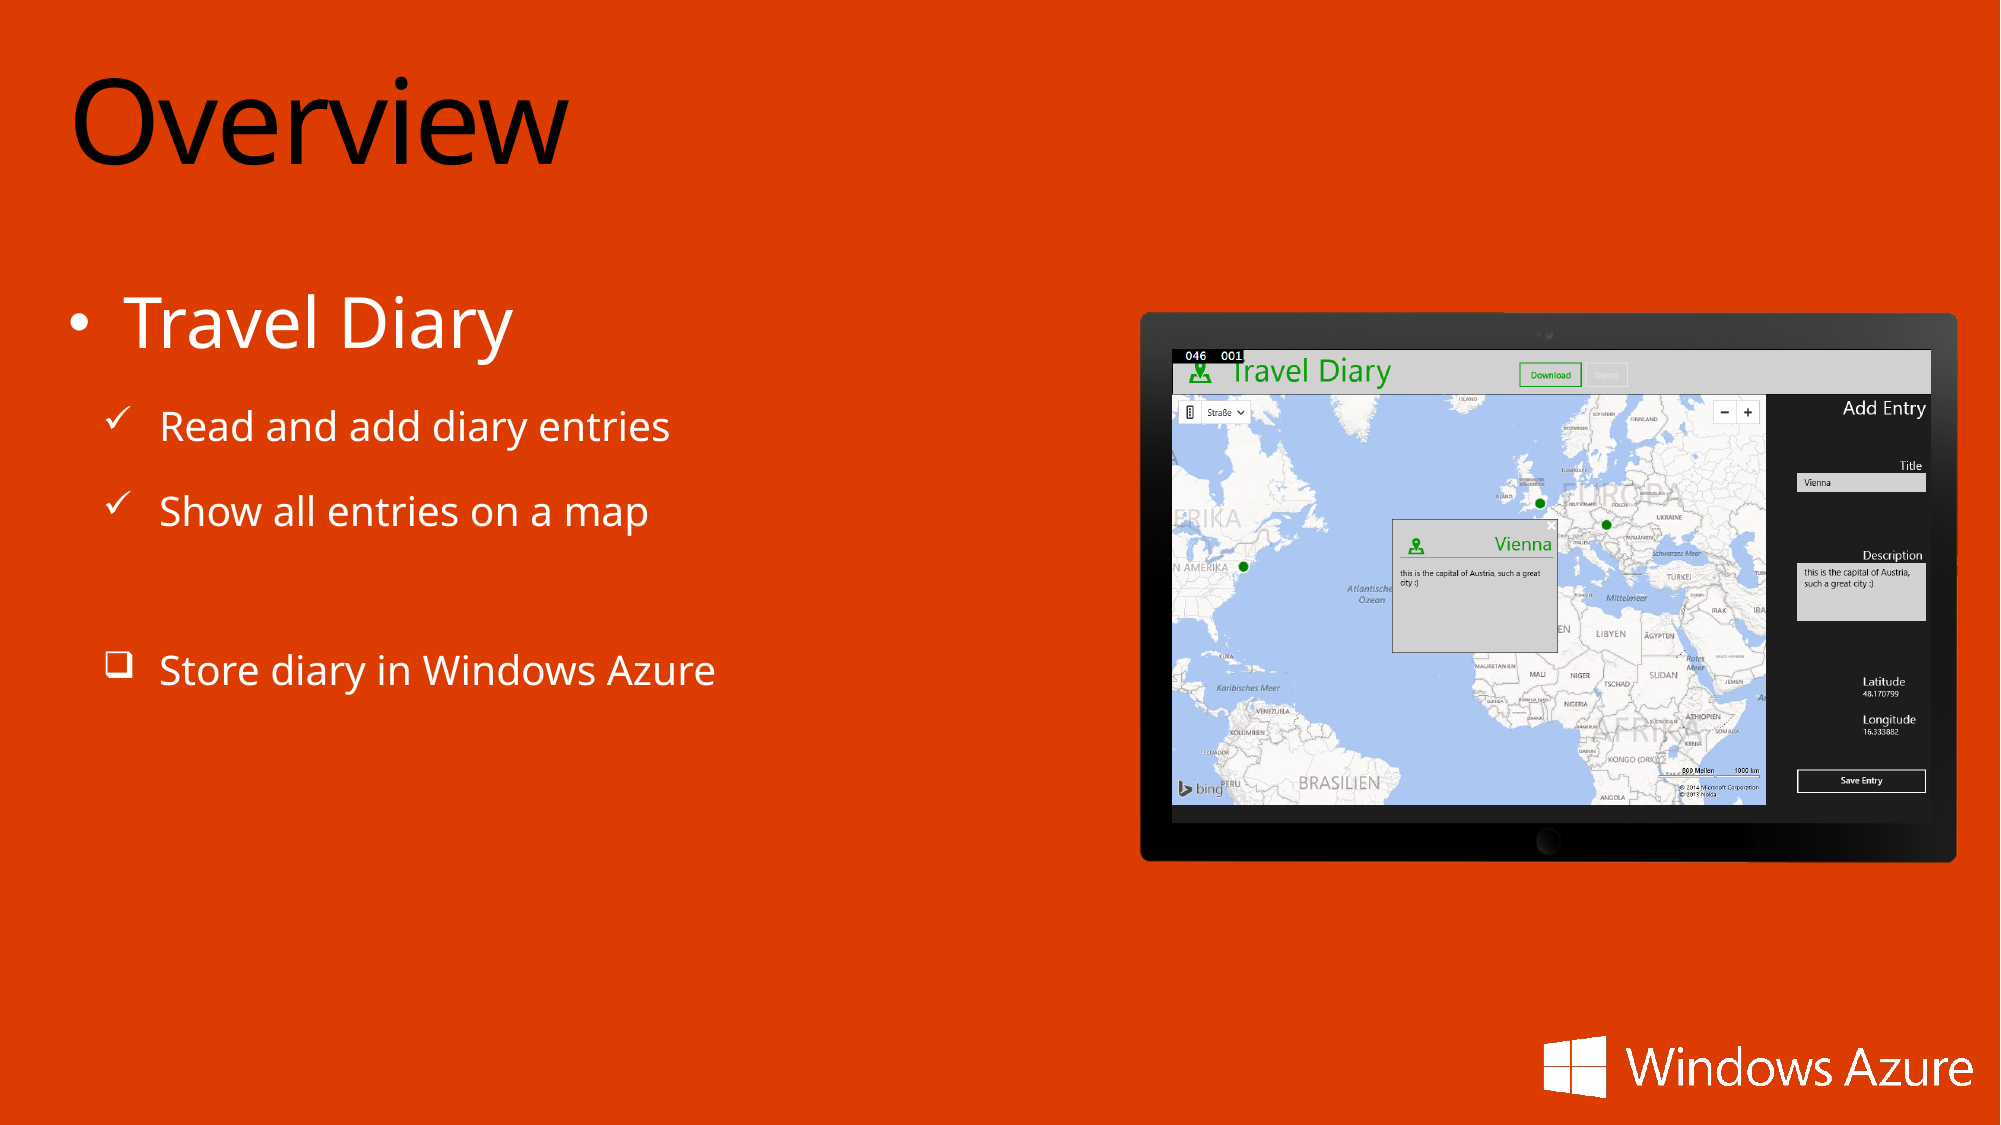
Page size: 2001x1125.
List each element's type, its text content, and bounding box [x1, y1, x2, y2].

picture [1042, 201, 2000, 973]
list Travel Diary Read and add diary entries Show all entries on a map Store diary in Windows Azure [44, 272, 1042, 744]
title Overview [44, 47, 1956, 195]
picture [1516, 1008, 2001, 1125]
